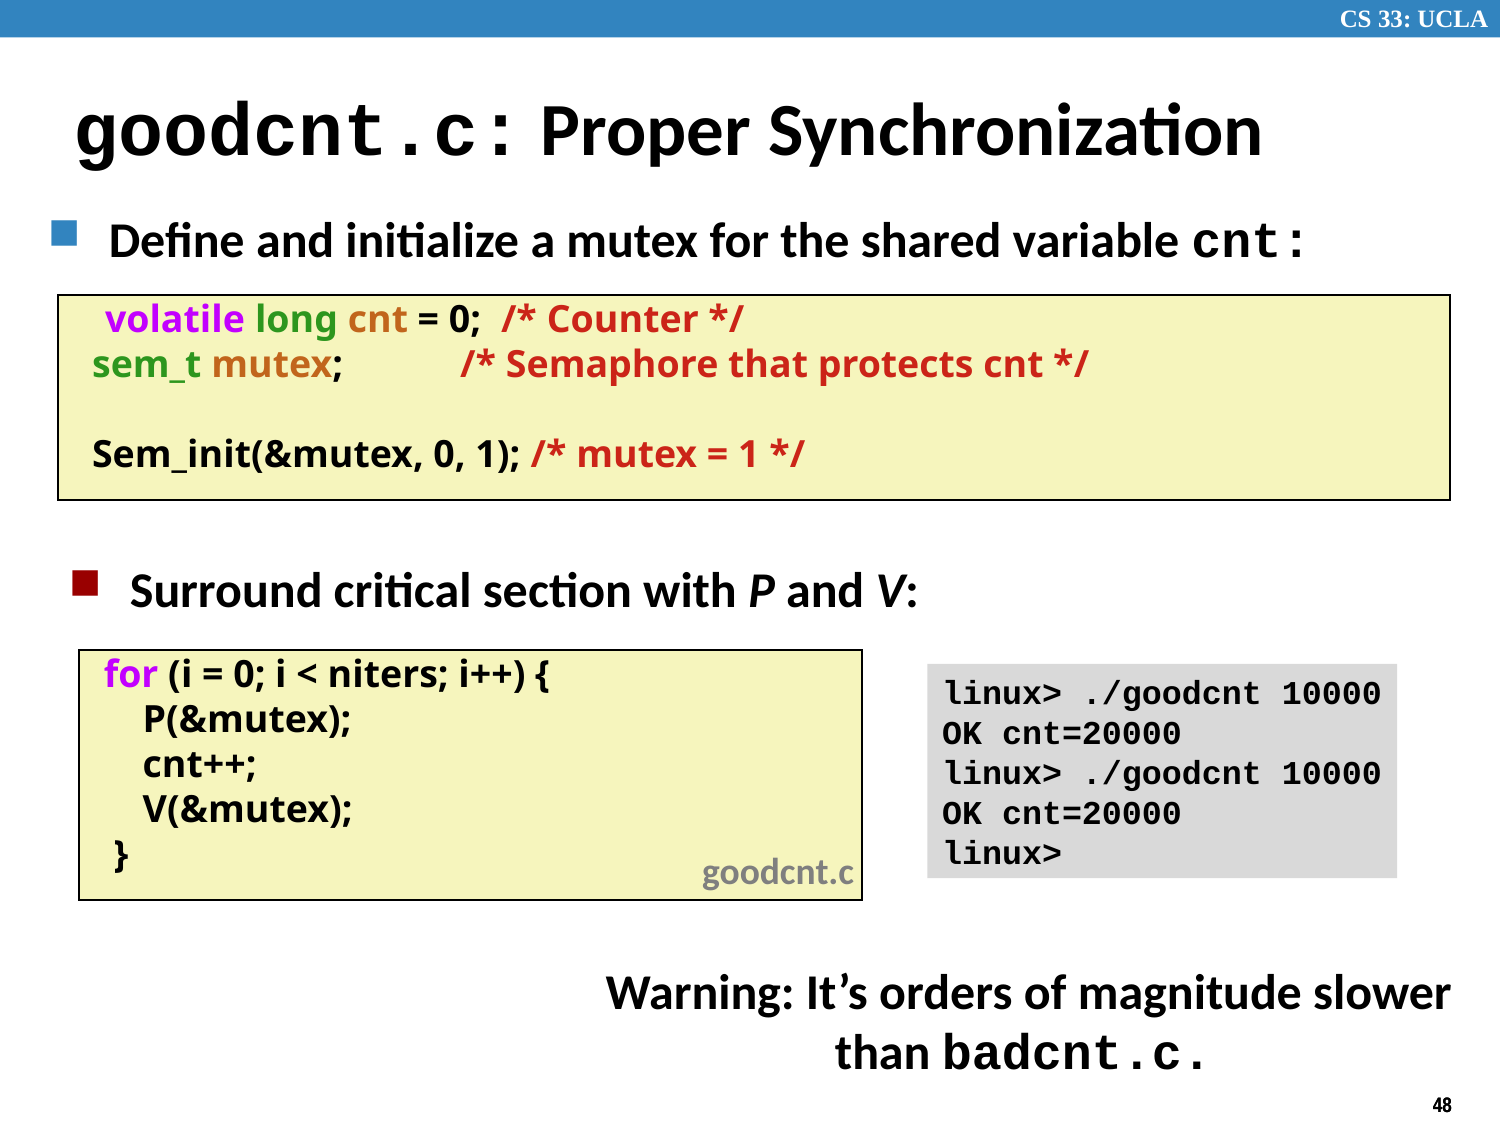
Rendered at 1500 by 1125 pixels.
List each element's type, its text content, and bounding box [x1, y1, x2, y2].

text_box Surround critical section with P and V: [58, 549, 1422, 626]
title goodcnt.c: Proper Synchronization [58, 62, 1305, 188]
text_box volatile long cnt = 0; /* Counter */ sem_t mutex; /* Semaphore that protects cnt */ Sem_init(&mutex, 0, 1); /* mutex = 1 */ [57, 294, 1450, 500]
text_box for (i = 0; i < niters; i++) { P(&mutex); cnt++; V(&mutex); } [79, 650, 863, 900]
list Define and initialize a mutex for the shared variable cnt: [37, 199, 1401, 276]
text_box goodcnt.c [687, 839, 870, 900]
text_box Warning: It’s orders of magnitude slower than badcnt.c. [587, 951, 1471, 1087]
text_box linux> ./goodcnt 10000 OK cnt=20000 linux> ./goodcnt 10000 OK cnt=20000 linux> [927, 663, 1398, 879]
